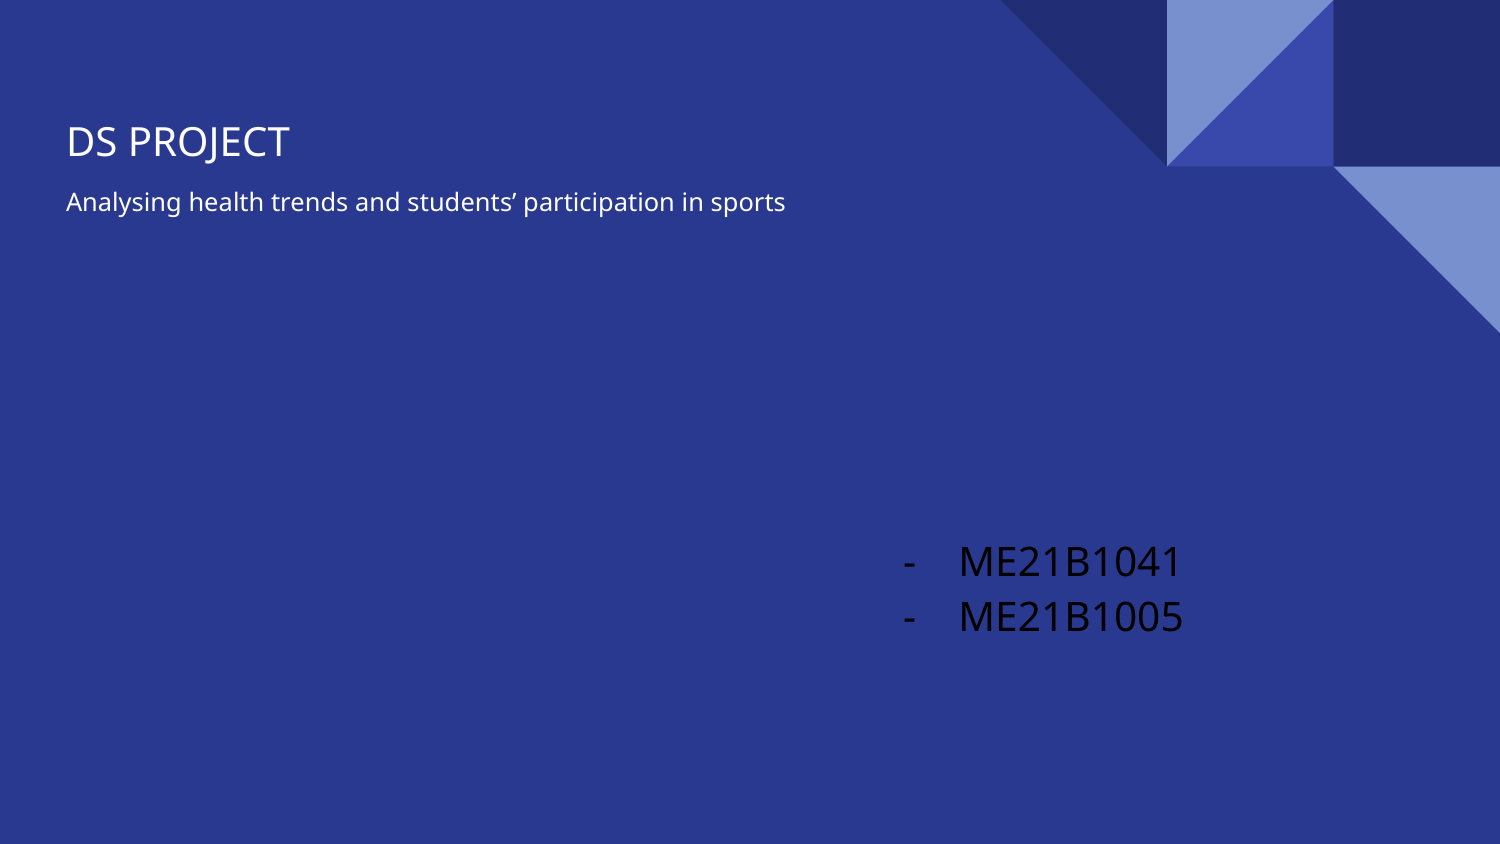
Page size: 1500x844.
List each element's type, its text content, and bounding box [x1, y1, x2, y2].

title DS PROJECT Analysing health trends and students’ participation in sports [51, 97, 1449, 239]
subtitle ME21B1041 ME21B1005 [106, 517, 1449, 659]
